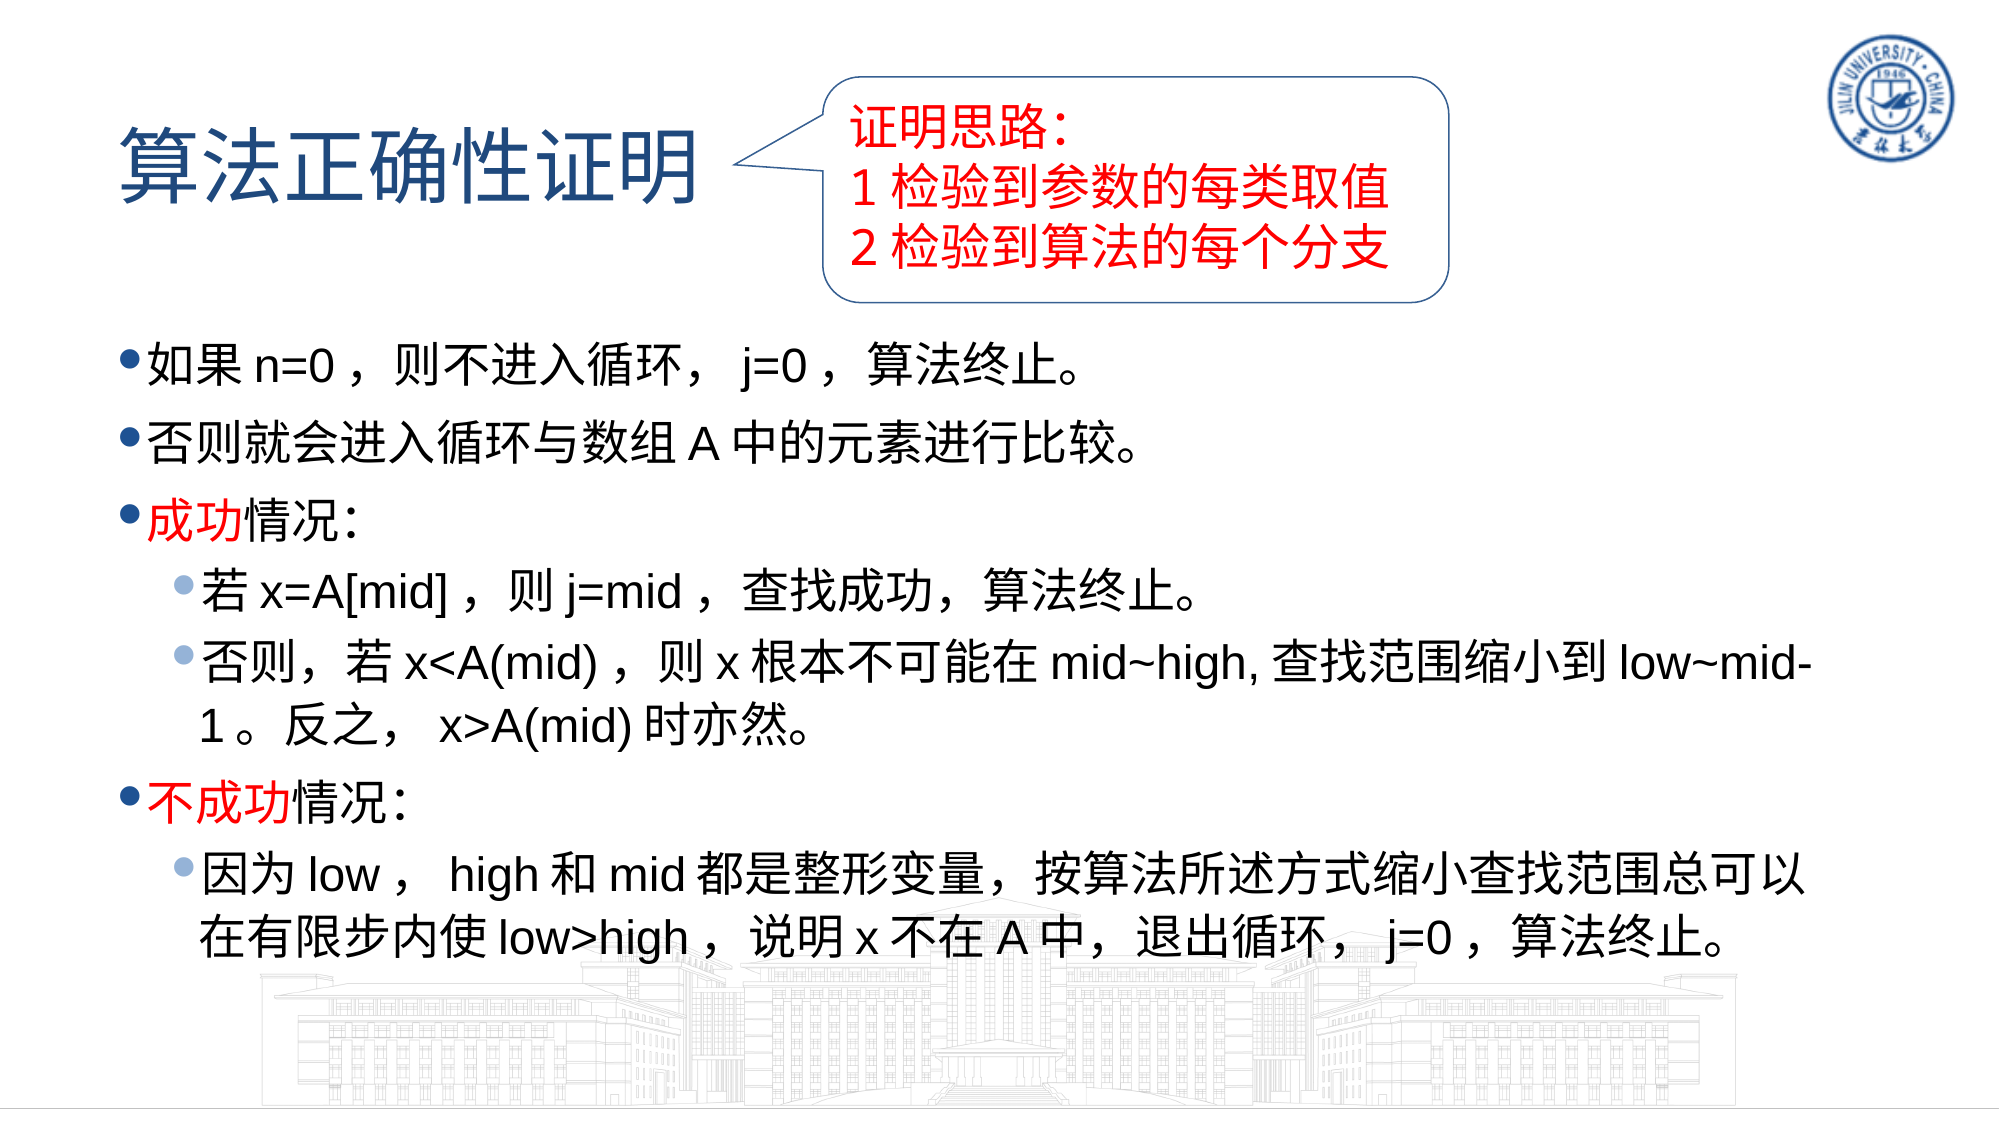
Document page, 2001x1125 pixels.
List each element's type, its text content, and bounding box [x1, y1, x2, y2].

picture [1824, 15, 1965, 173]
text_box S(n)=Θ(U(n)) =Θ(logn) [0, 897, 1999, 1109]
list 如果n=0，则不进入循环，j=0，算法终止。 否则就会进入循环与数组A中的元素进行比较。 成功情况： 若x=A[mid]，则j=mid，查找成功，算法终止。 否则，若x<A(mid)，则x根本不可能在mid~high,查找范围缩小到low~mid-1。反之，x>A(mid)时亦然。 不成功情况： 因为low，high和mid都是整形变量，按算法所述方式缩小查找范围总可以在有限步内使low>high，说明x不在A中，退出循环，j=0，算法终止。 [102, 321, 1863, 976]
title 算法正确性证明 [102, 62, 1828, 280]
text_box 证明思路： 1检验到参数的每类取值 2检验到算法的每个分支 [734, 76, 1449, 303]
slide_number [1412, 1042, 1863, 1103]
